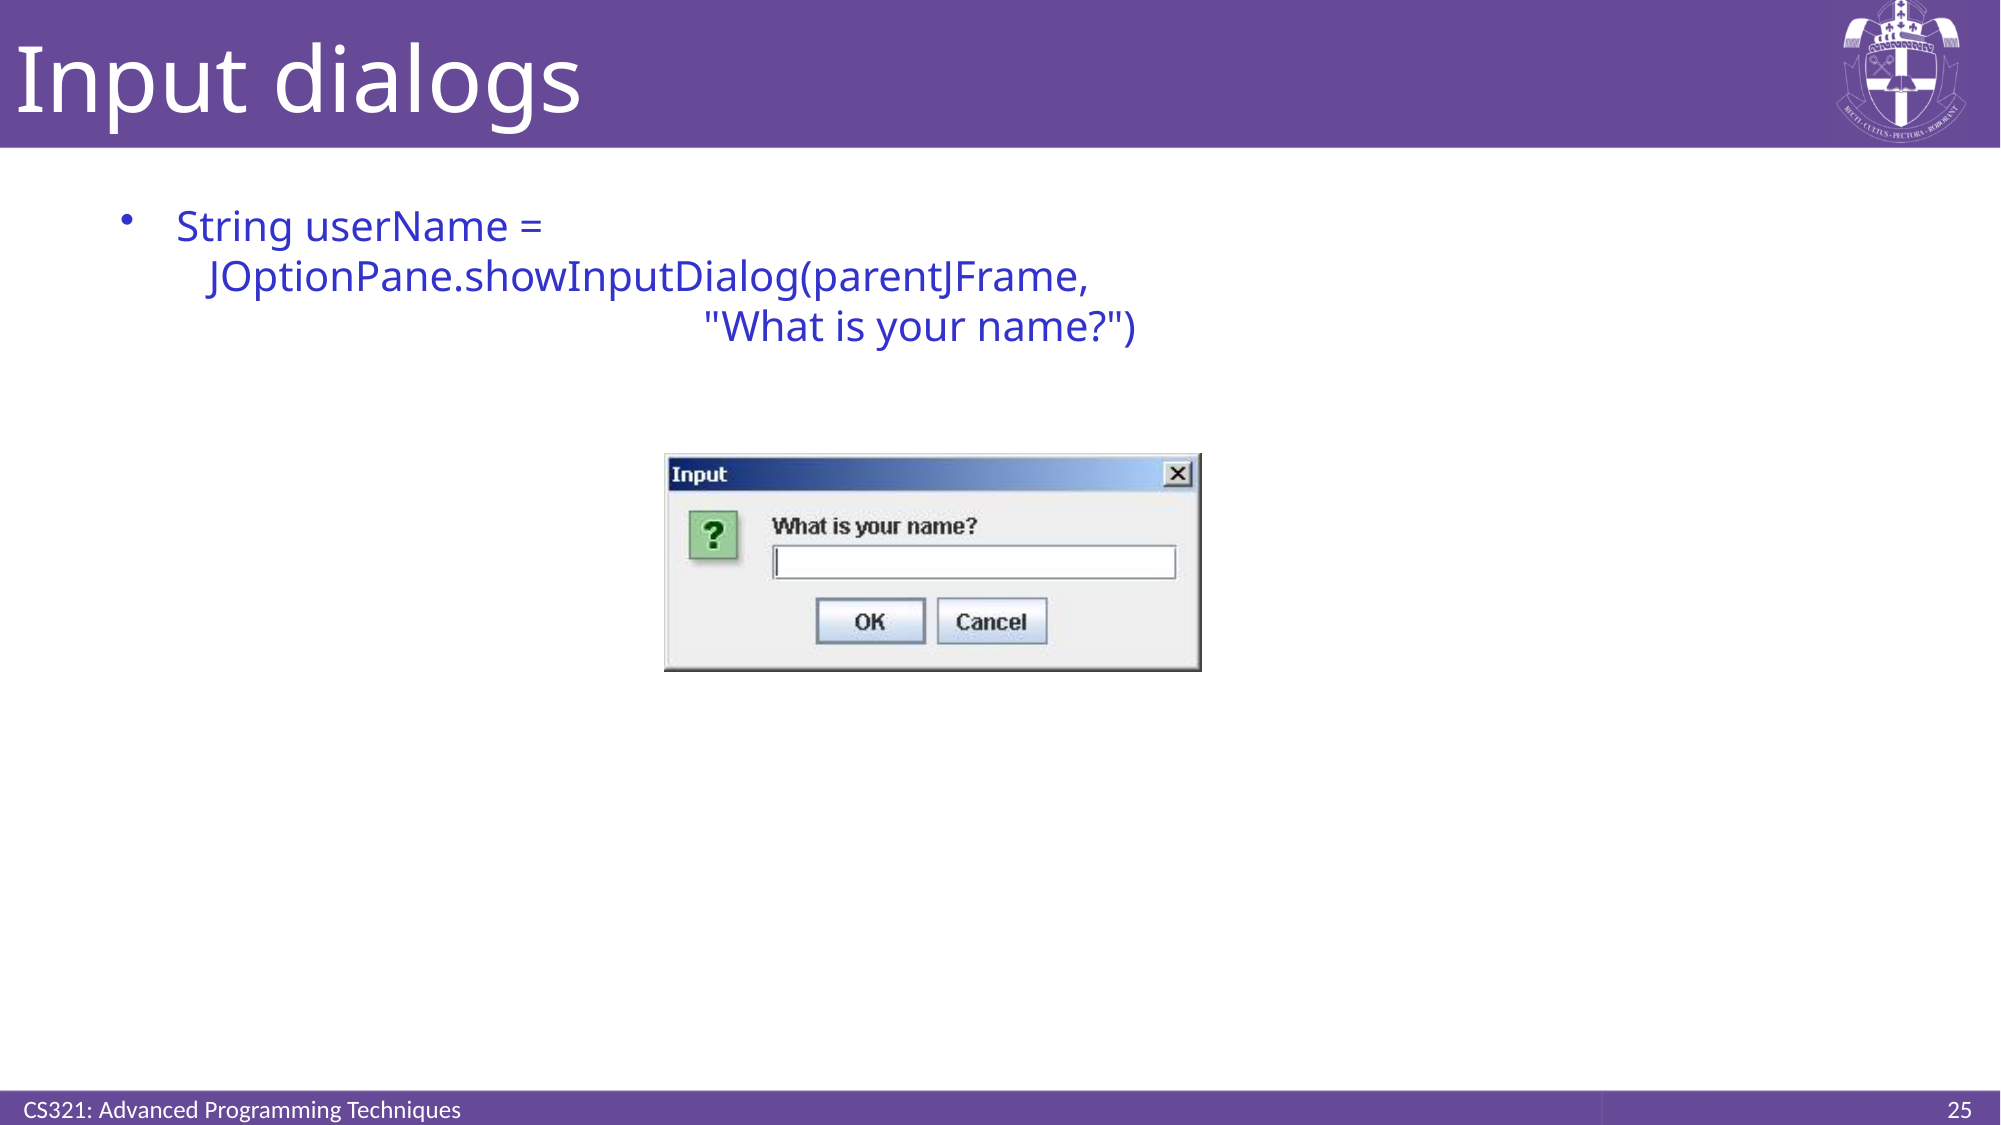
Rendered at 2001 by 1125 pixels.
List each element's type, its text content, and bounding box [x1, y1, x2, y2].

list String userName = JOptionPane.showInputDialog(parentJFrame, "What is your name?") [105, 191, 1831, 1017]
slide_number 25 [1862, 1078, 1994, 1125]
picture [0, 0, 2001, 1125]
picture [664, 453, 1202, 672]
footer CS321: Advanced Programming Techniques [8, 1078, 499, 1125]
title Input dialogs [0, 0, 1725, 192]
